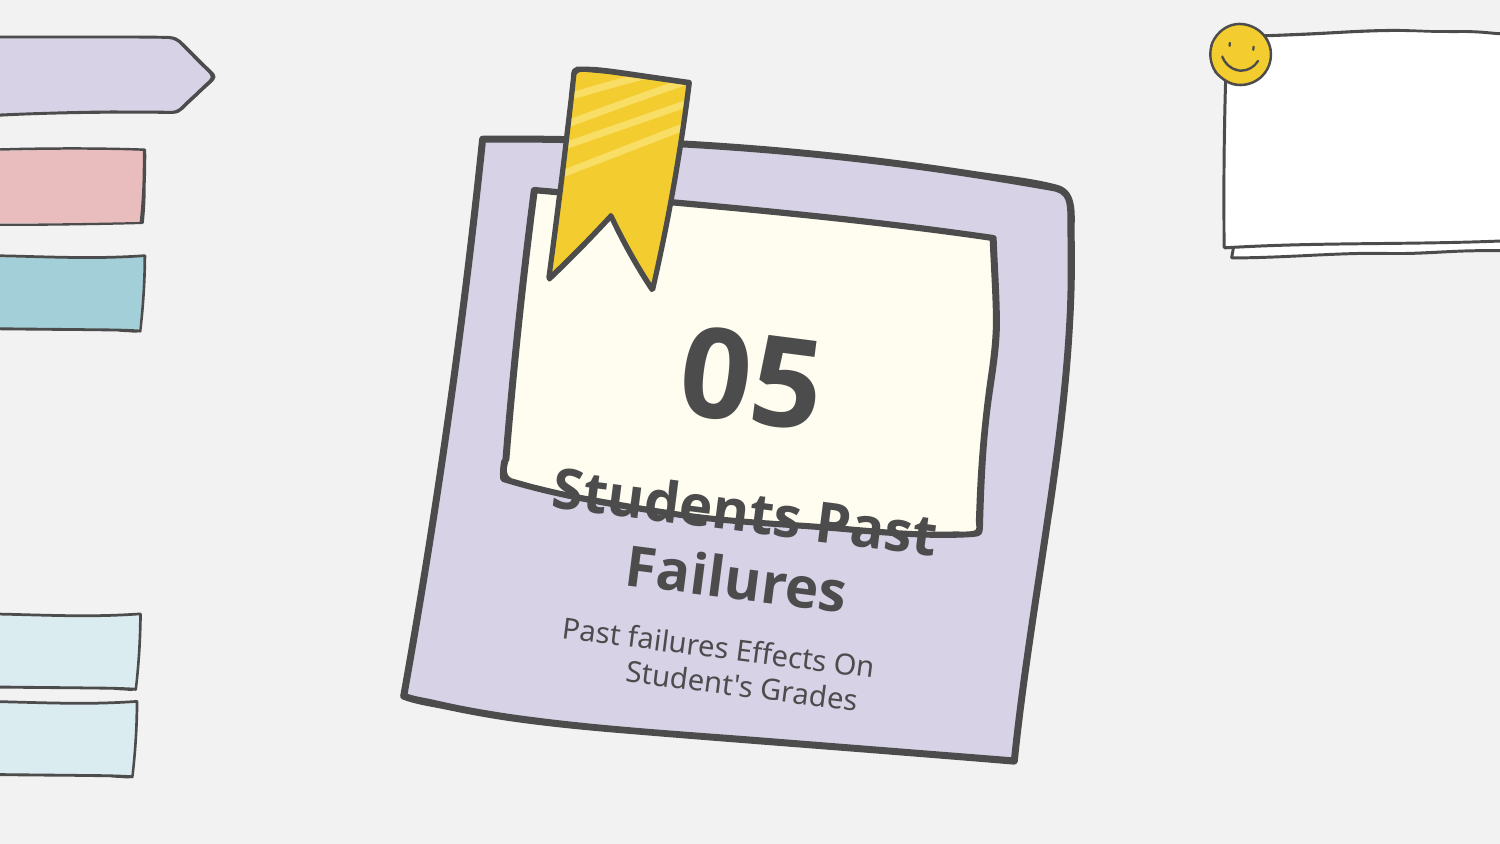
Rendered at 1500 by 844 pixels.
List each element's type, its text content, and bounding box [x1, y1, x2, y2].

subtitle Past failures Effects On Student's Grades [457, 582, 957, 740]
title 05 [576, 290, 930, 456]
title Students Past Failures [422, 474, 1054, 666]
